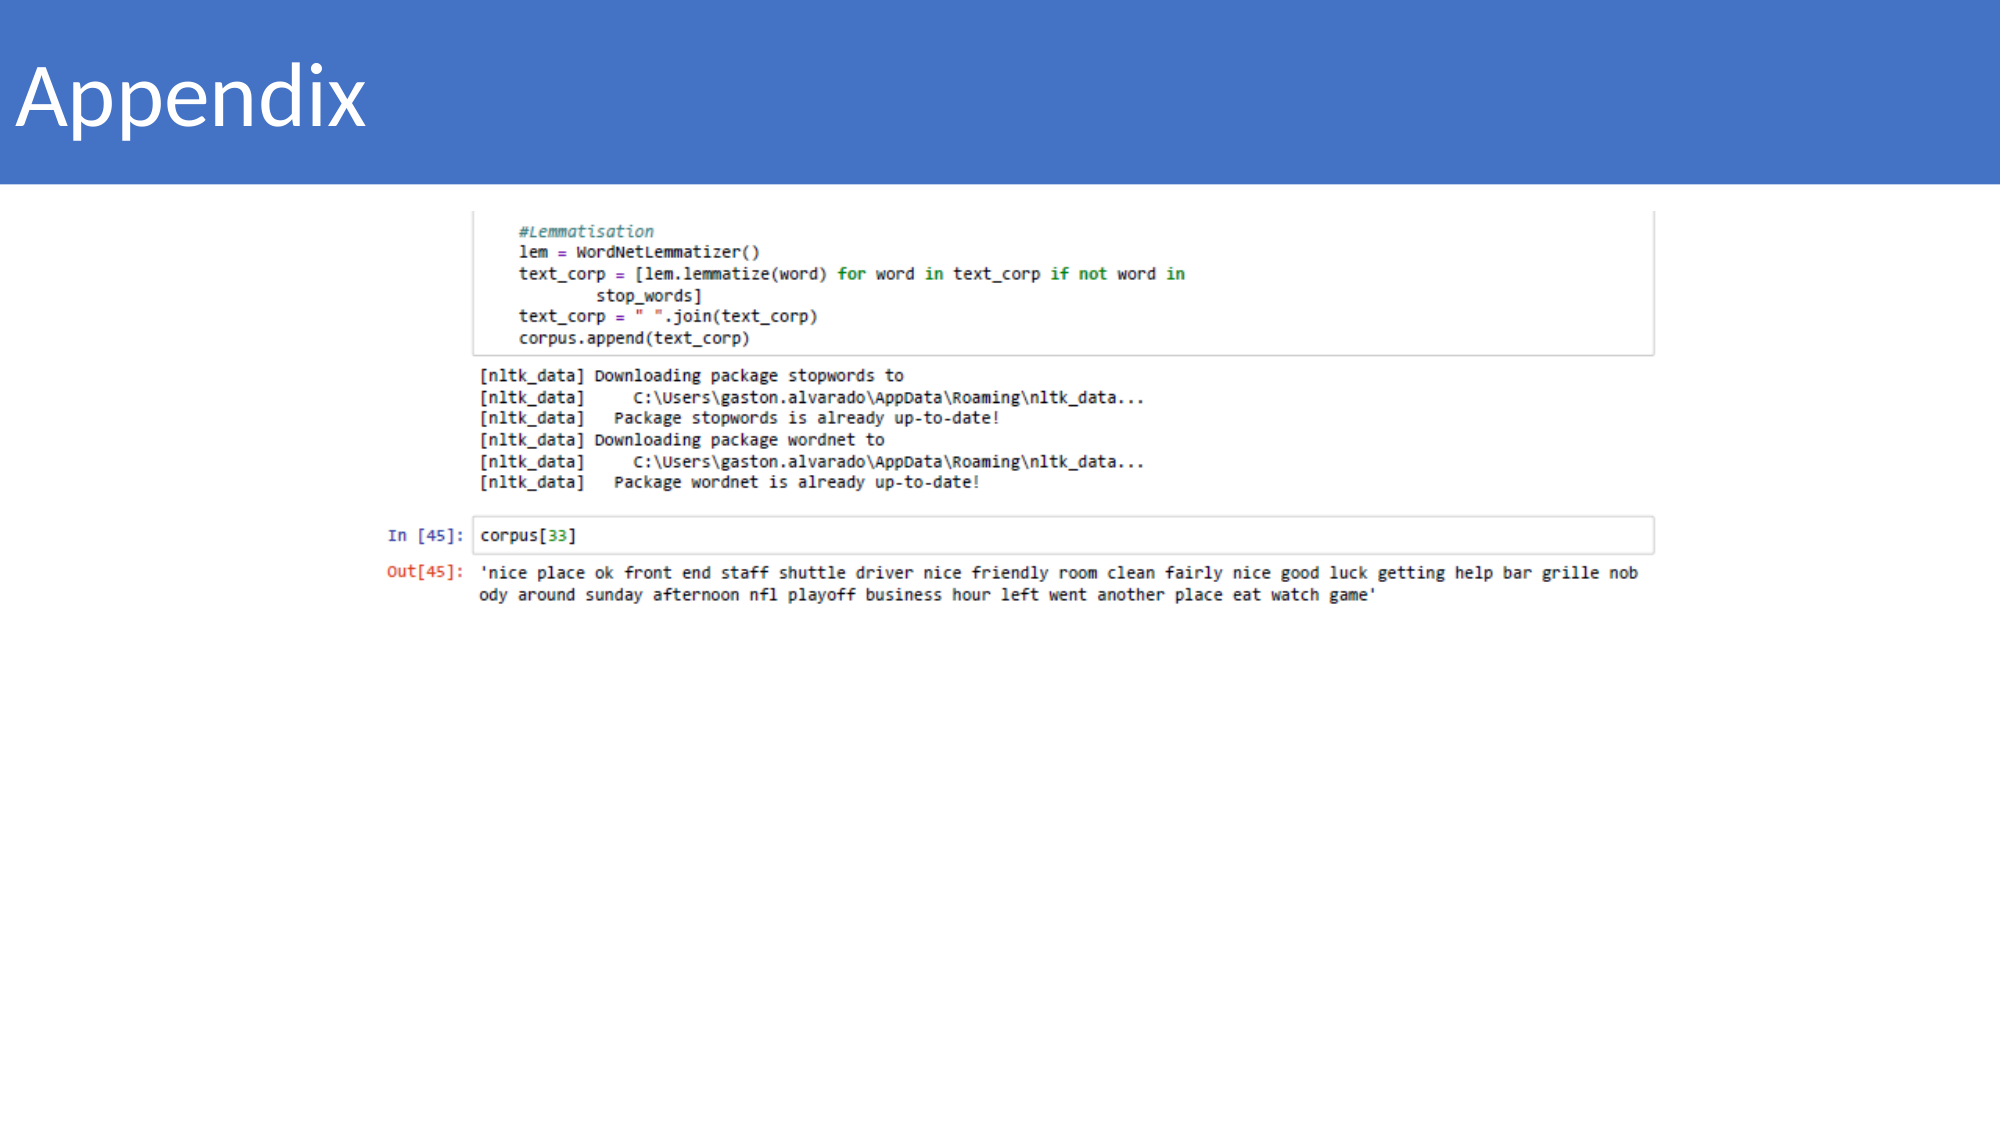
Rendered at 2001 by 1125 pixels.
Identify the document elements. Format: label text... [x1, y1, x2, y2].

picture [271, 211, 1729, 1036]
title Appendix [0, 0, 2000, 185]
